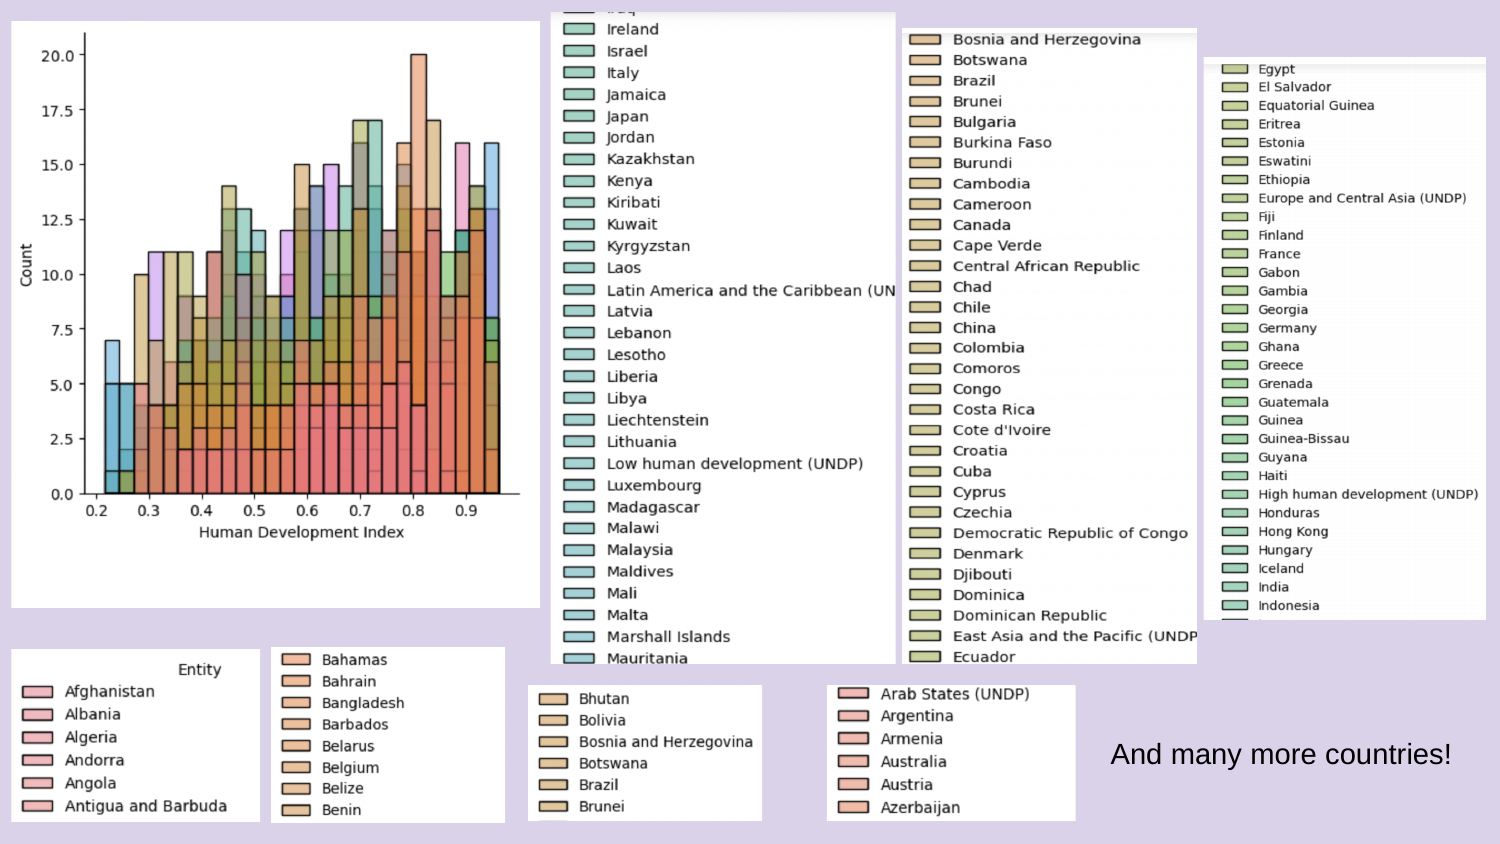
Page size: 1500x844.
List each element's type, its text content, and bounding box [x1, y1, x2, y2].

picture [826, 685, 1076, 822]
picture [11, 648, 261, 822]
picture [1203, 57, 1487, 620]
picture [527, 685, 763, 822]
picture [11, 20, 541, 609]
picture [901, 28, 1198, 664]
picture [270, 647, 506, 824]
picture [550, 12, 896, 664]
text_box And many more countries! [1095, 720, 1500, 786]
